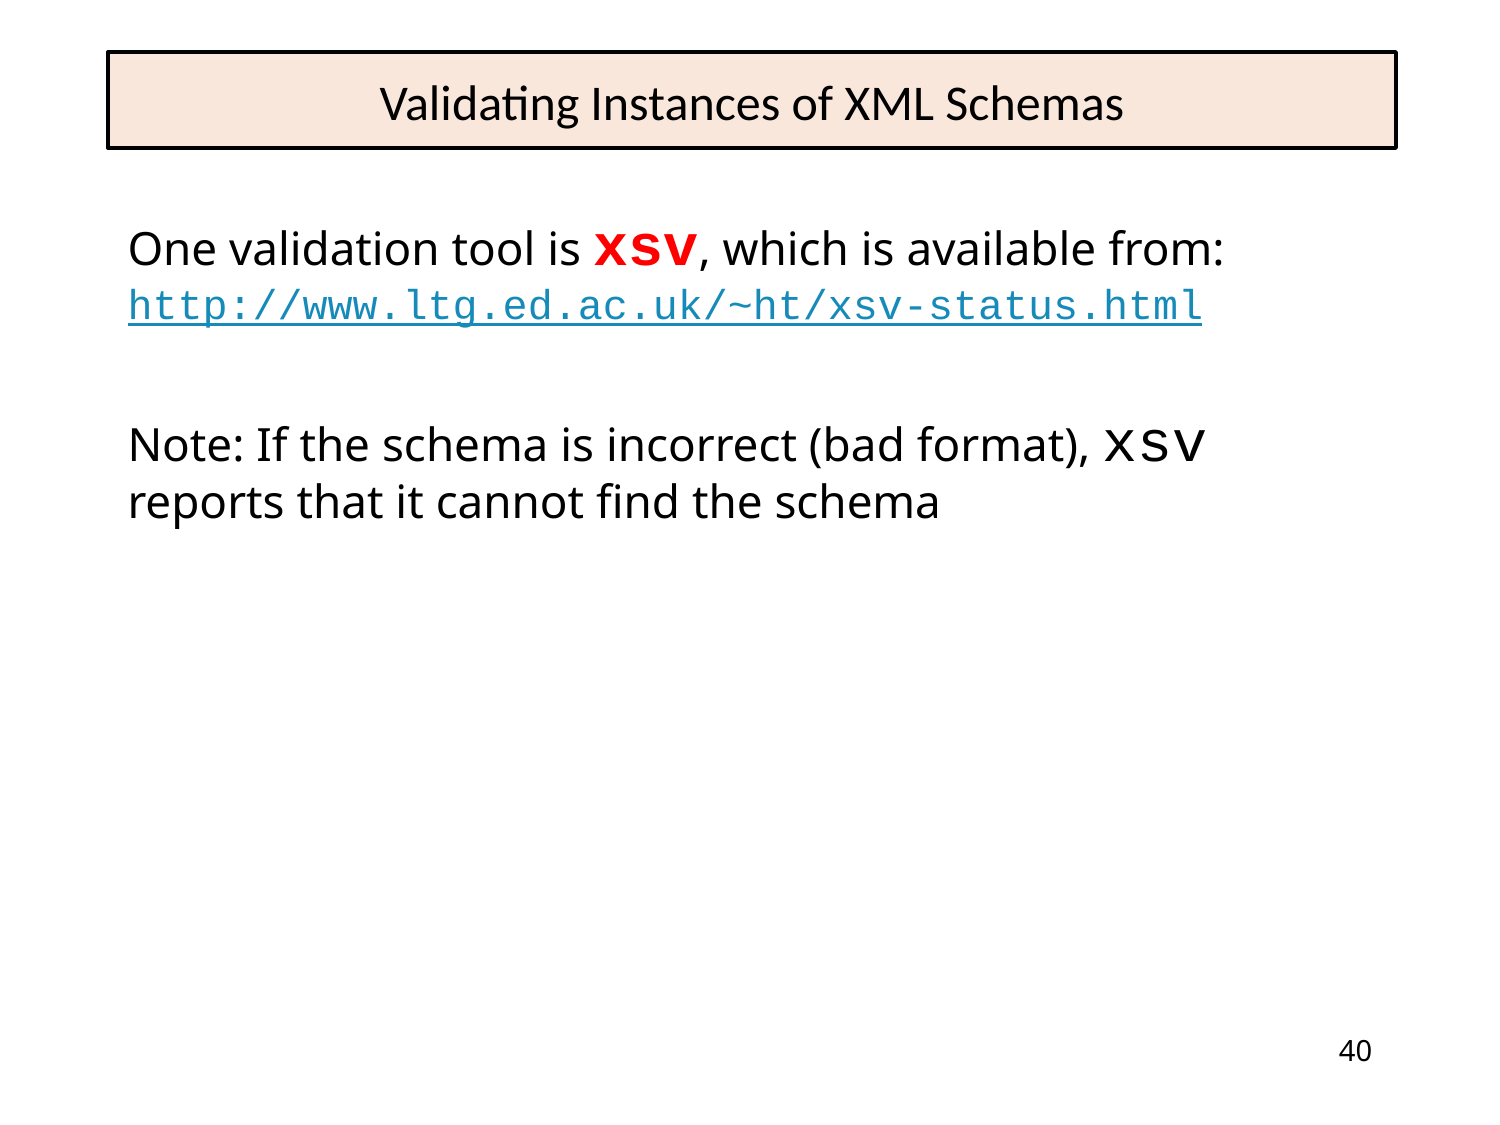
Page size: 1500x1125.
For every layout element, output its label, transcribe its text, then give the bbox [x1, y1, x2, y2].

slide_number 40 [1074, 1025, 1388, 1100]
list One validation tool is xsv, which is available from: http://www.ltg.ed.ac.uk/~ht/xsv-status.html Note: If the schema is incorrect (bad format), xsv reports that it cannot find the schema [112, 200, 1388, 875]
title Validating Instances of XML Schemas [106, 50, 1398, 150]
